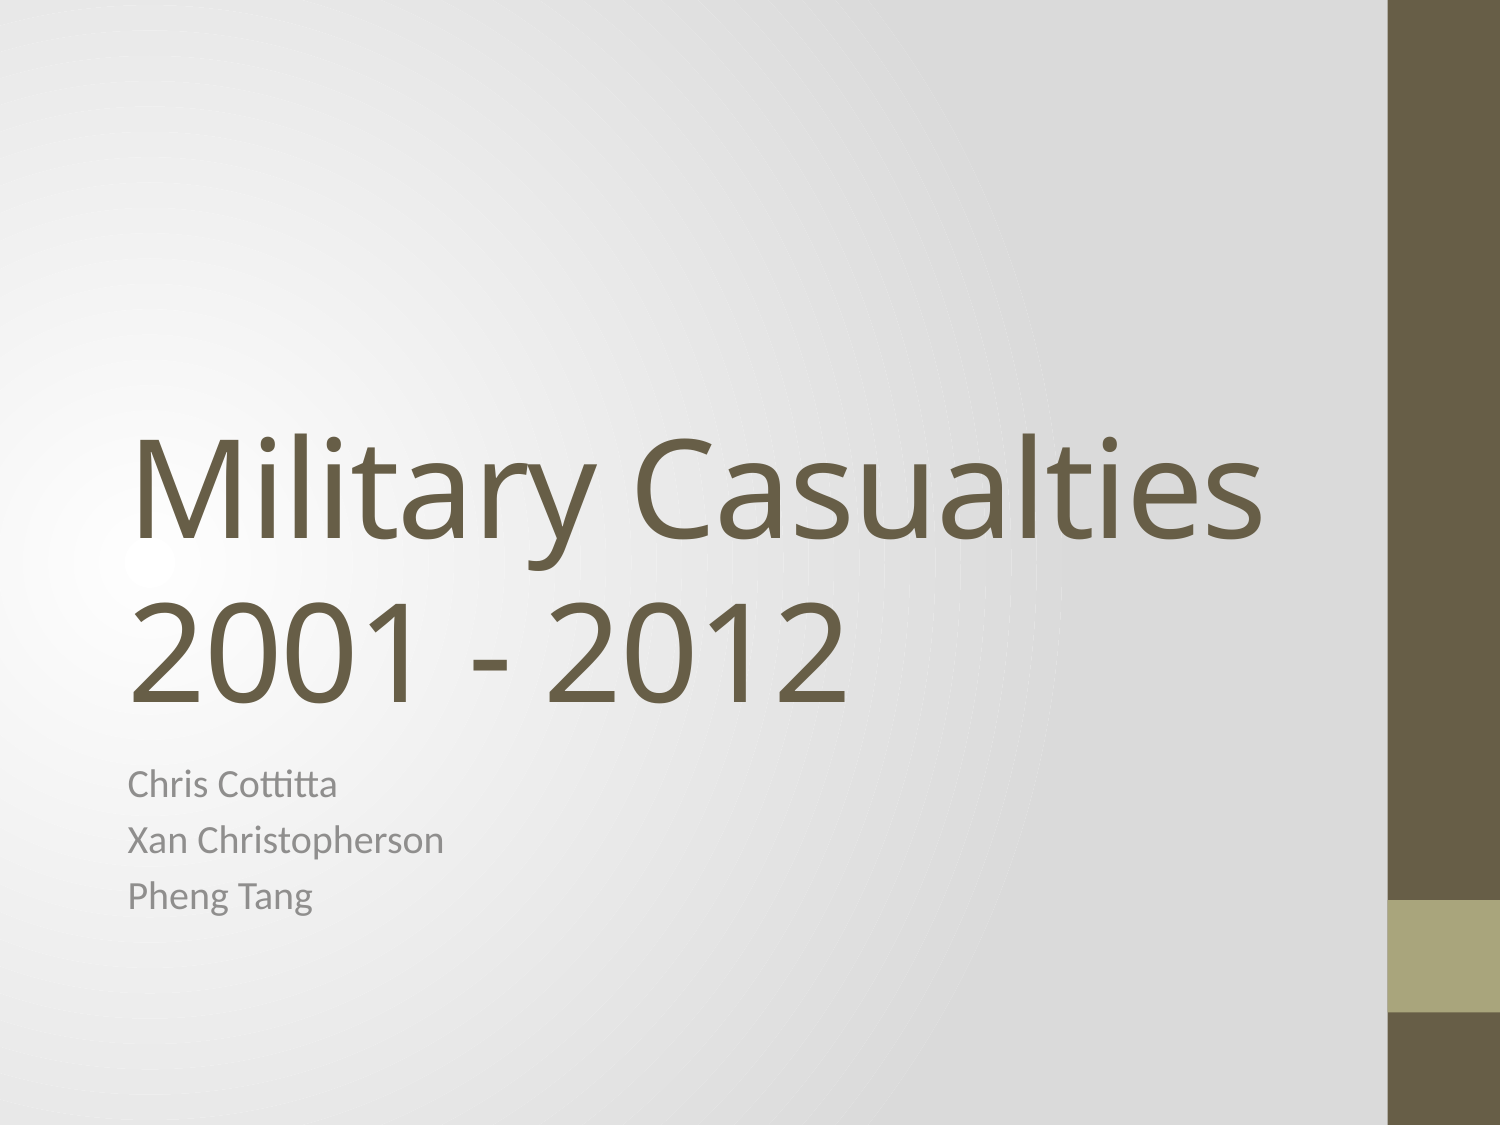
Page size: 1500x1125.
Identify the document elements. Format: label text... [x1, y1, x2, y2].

title Military Casualties 2001 - 2012 [112, 312, 1350, 738]
subtitle Chris Cottitta Xan Christopherson Pheng Tang [112, 750, 1173, 925]
